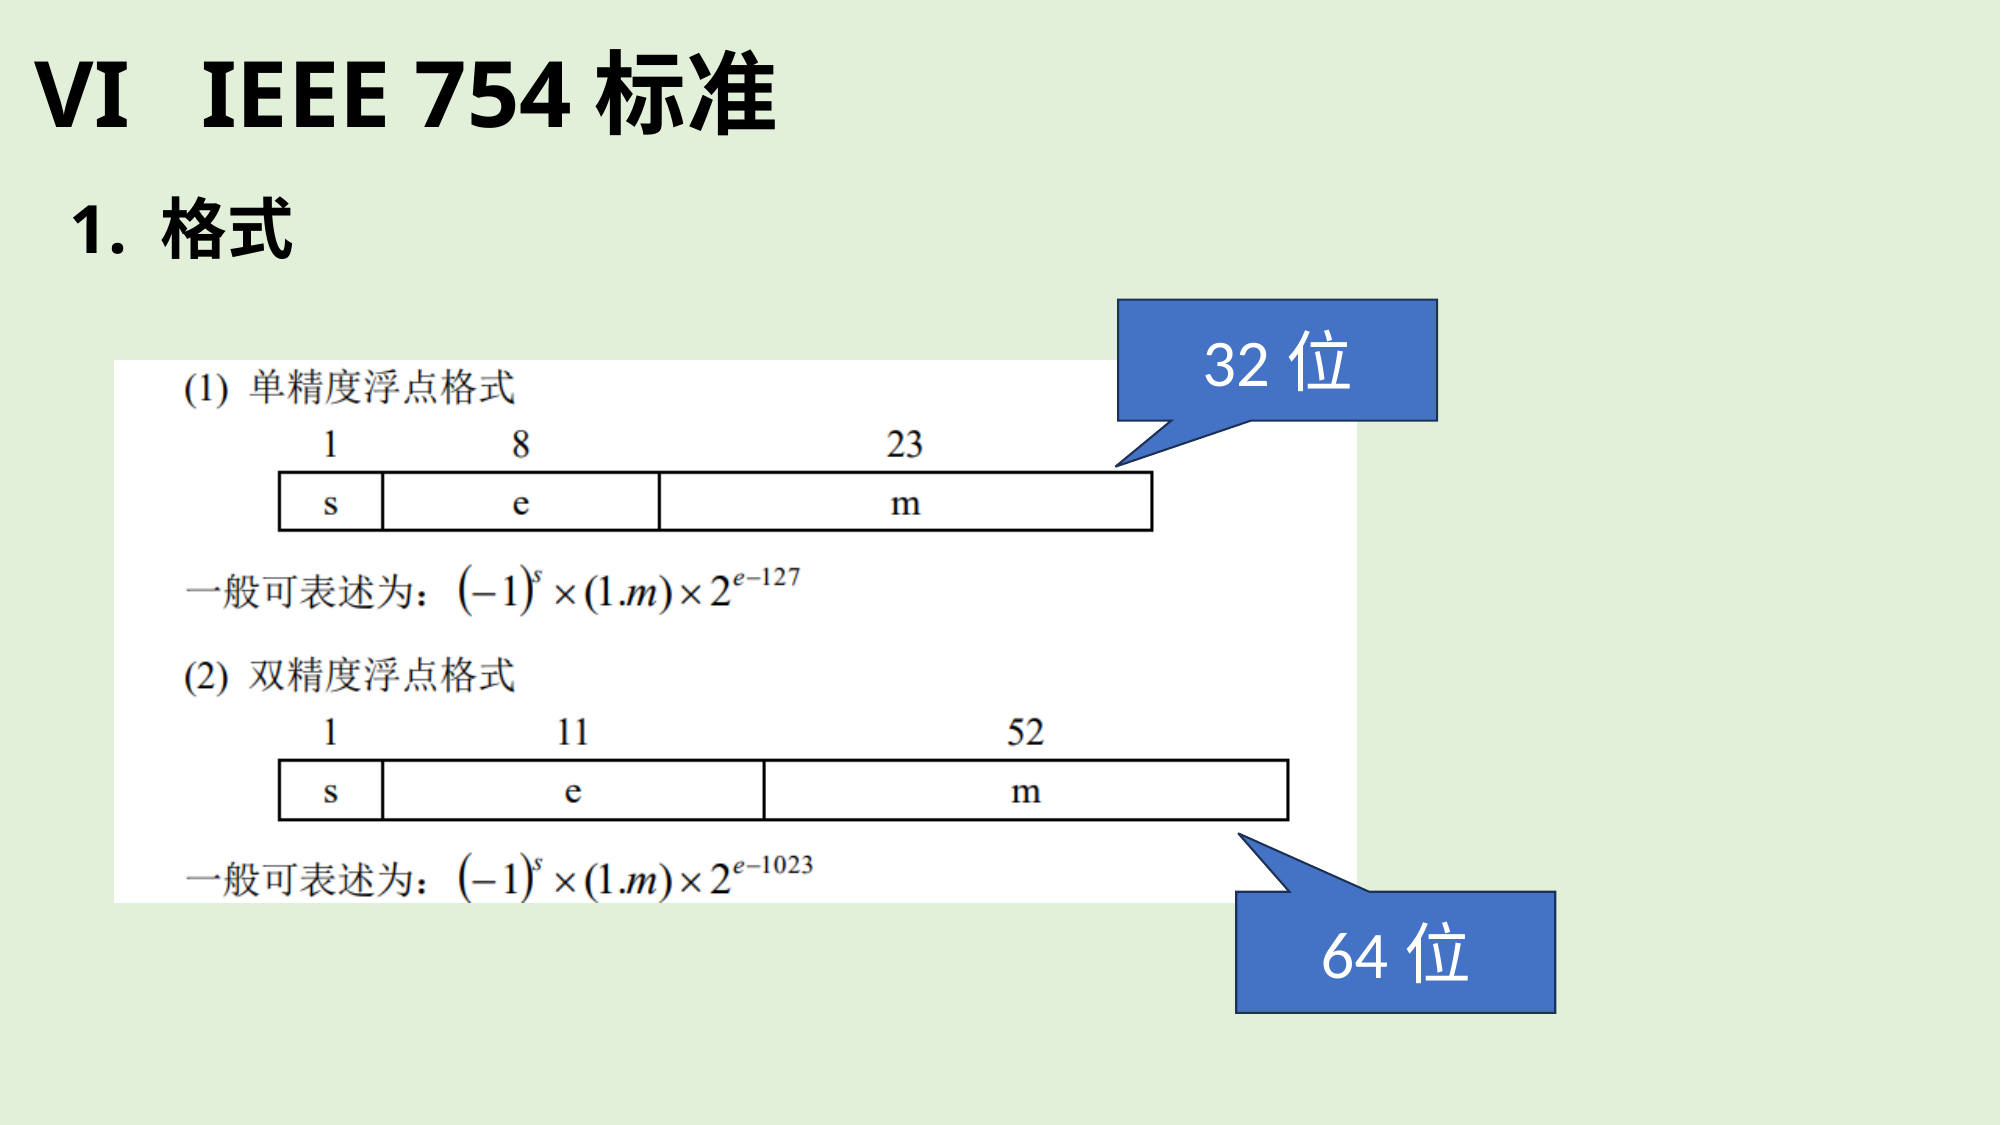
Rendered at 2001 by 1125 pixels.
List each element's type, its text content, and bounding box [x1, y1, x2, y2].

text_box 32位 [1117, 298, 1439, 422]
text_box 64位 [1235, 885, 1557, 1014]
picture [114, 360, 1357, 903]
text_box 1. 格式 [54, 172, 1330, 291]
title VI IEEE 754标准 [19, 4, 1295, 192]
